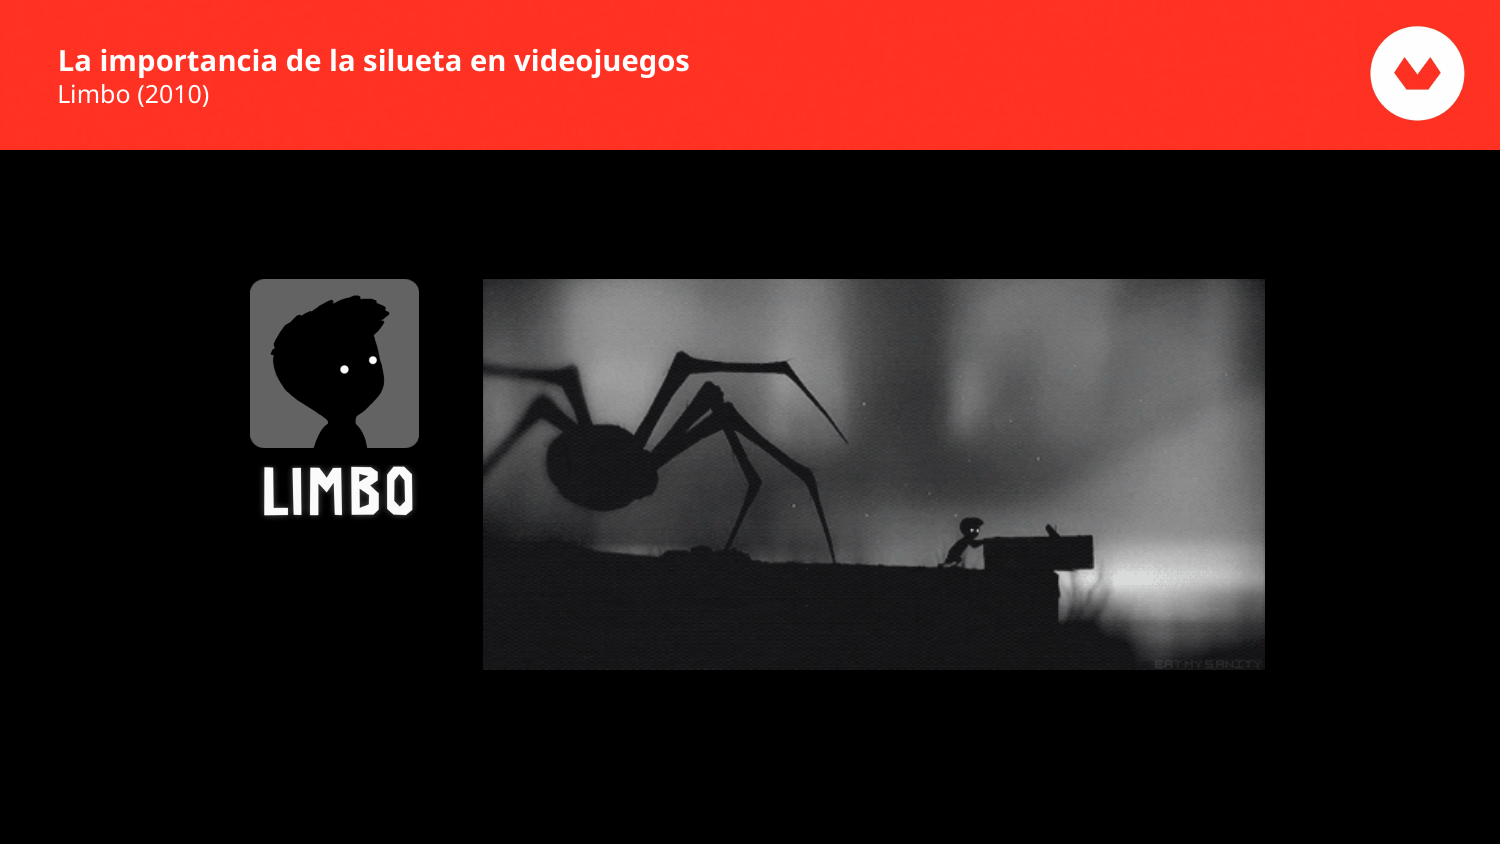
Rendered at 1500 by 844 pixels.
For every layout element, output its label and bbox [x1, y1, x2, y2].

text_box [234, 278, 1266, 671]
picture [0, 0, 1500, 150]
